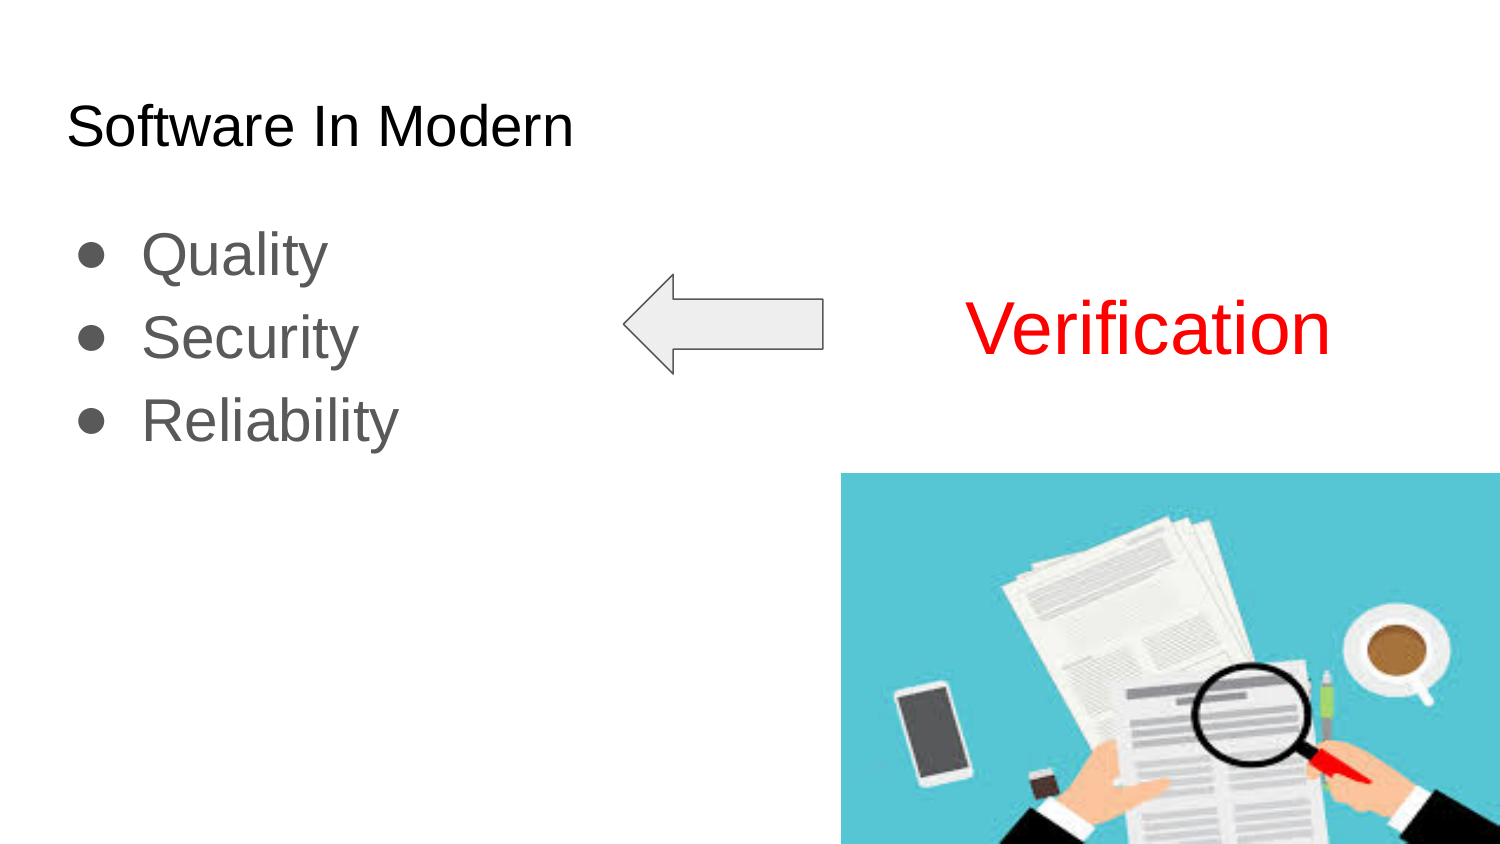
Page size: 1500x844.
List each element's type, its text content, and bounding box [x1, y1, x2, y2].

list Quality Security Reliability [51, 189, 462, 493]
text_box [623, 274, 823, 375]
title Software In Modern [51, 72, 1449, 167]
text_box Verification [950, 264, 1370, 434]
picture [841, 473, 1500, 844]
